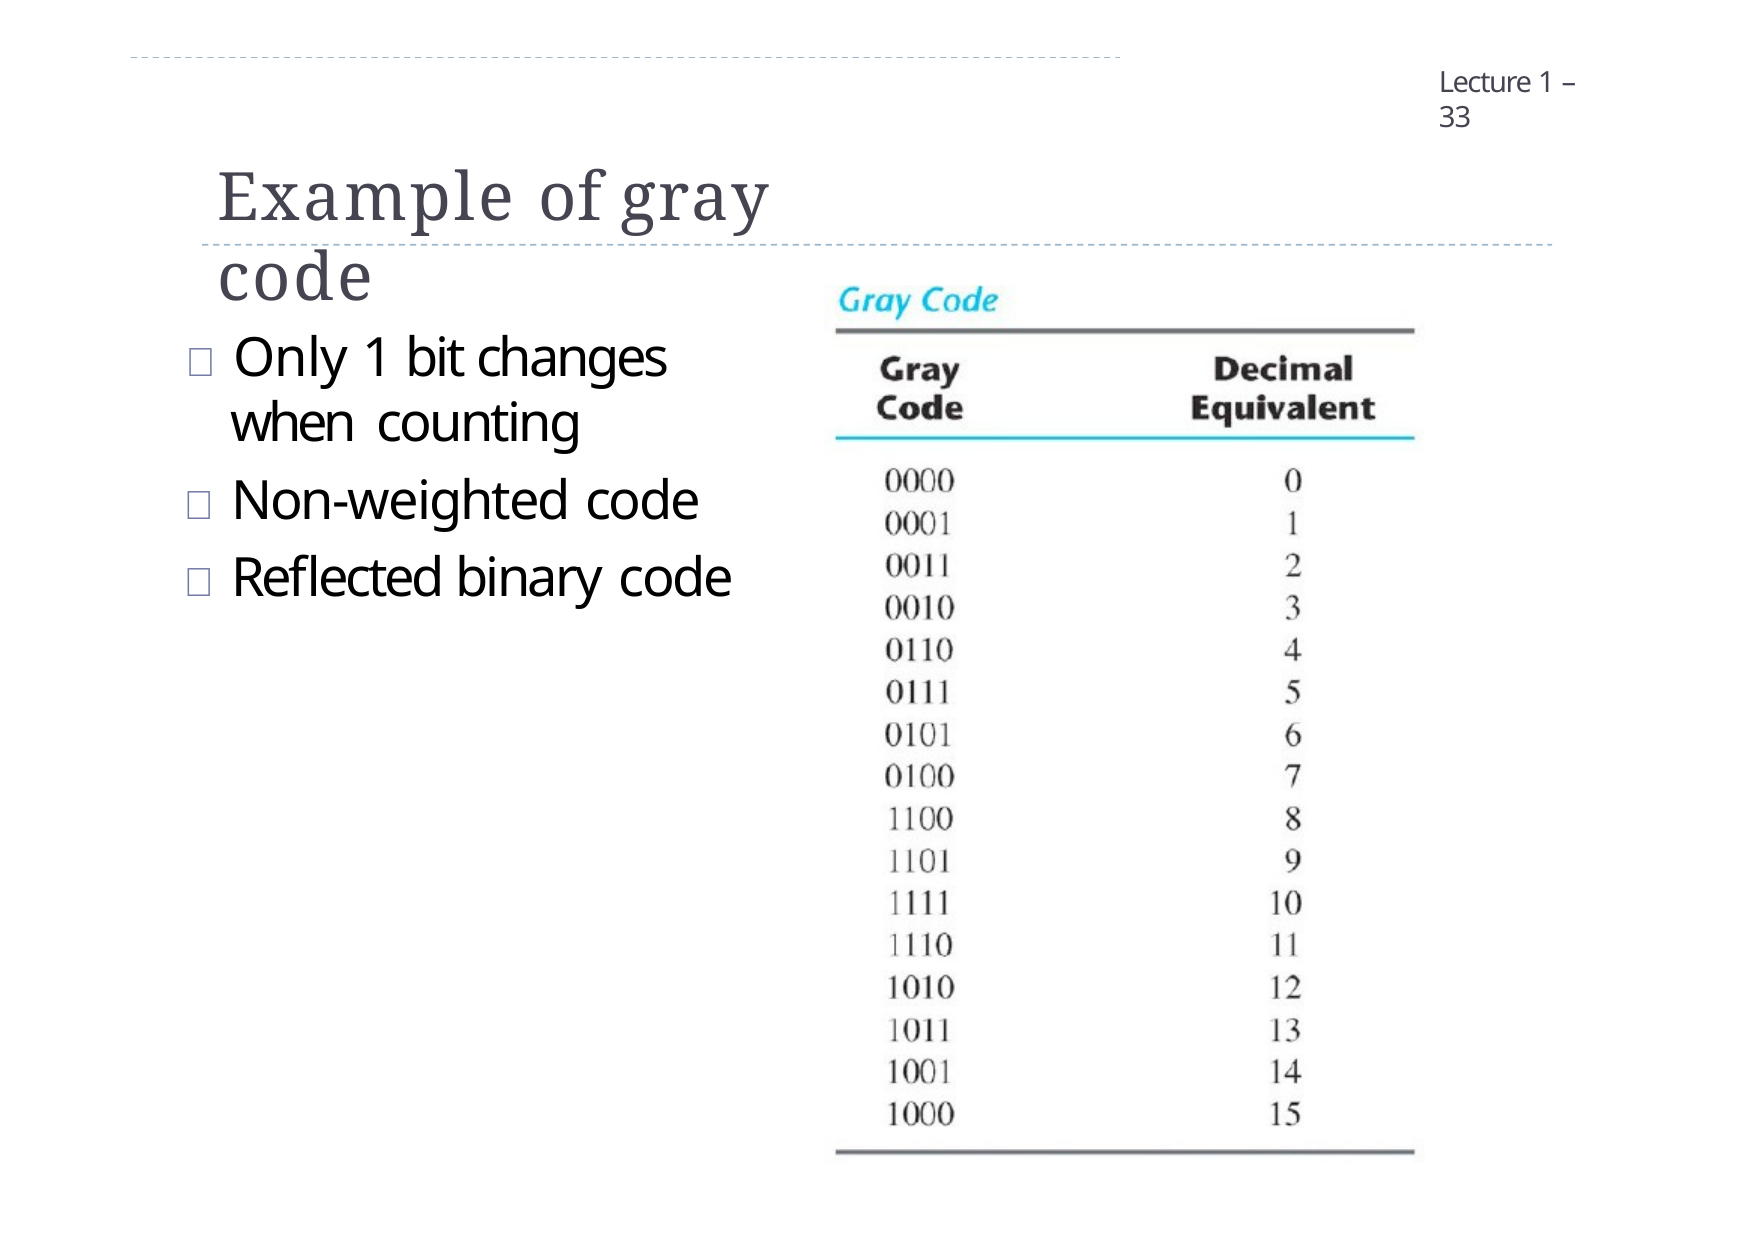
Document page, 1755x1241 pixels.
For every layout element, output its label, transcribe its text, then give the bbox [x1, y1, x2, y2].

text_box  Only 1 bit changes when counting  Non-weighted code  Reflected binary code [183, 320, 774, 608]
title Example of gray code [215, 152, 913, 362]
text_box Lecture 1 – 33 [1436, 61, 1614, 134]
text_box [824, 285, 1425, 1163]
